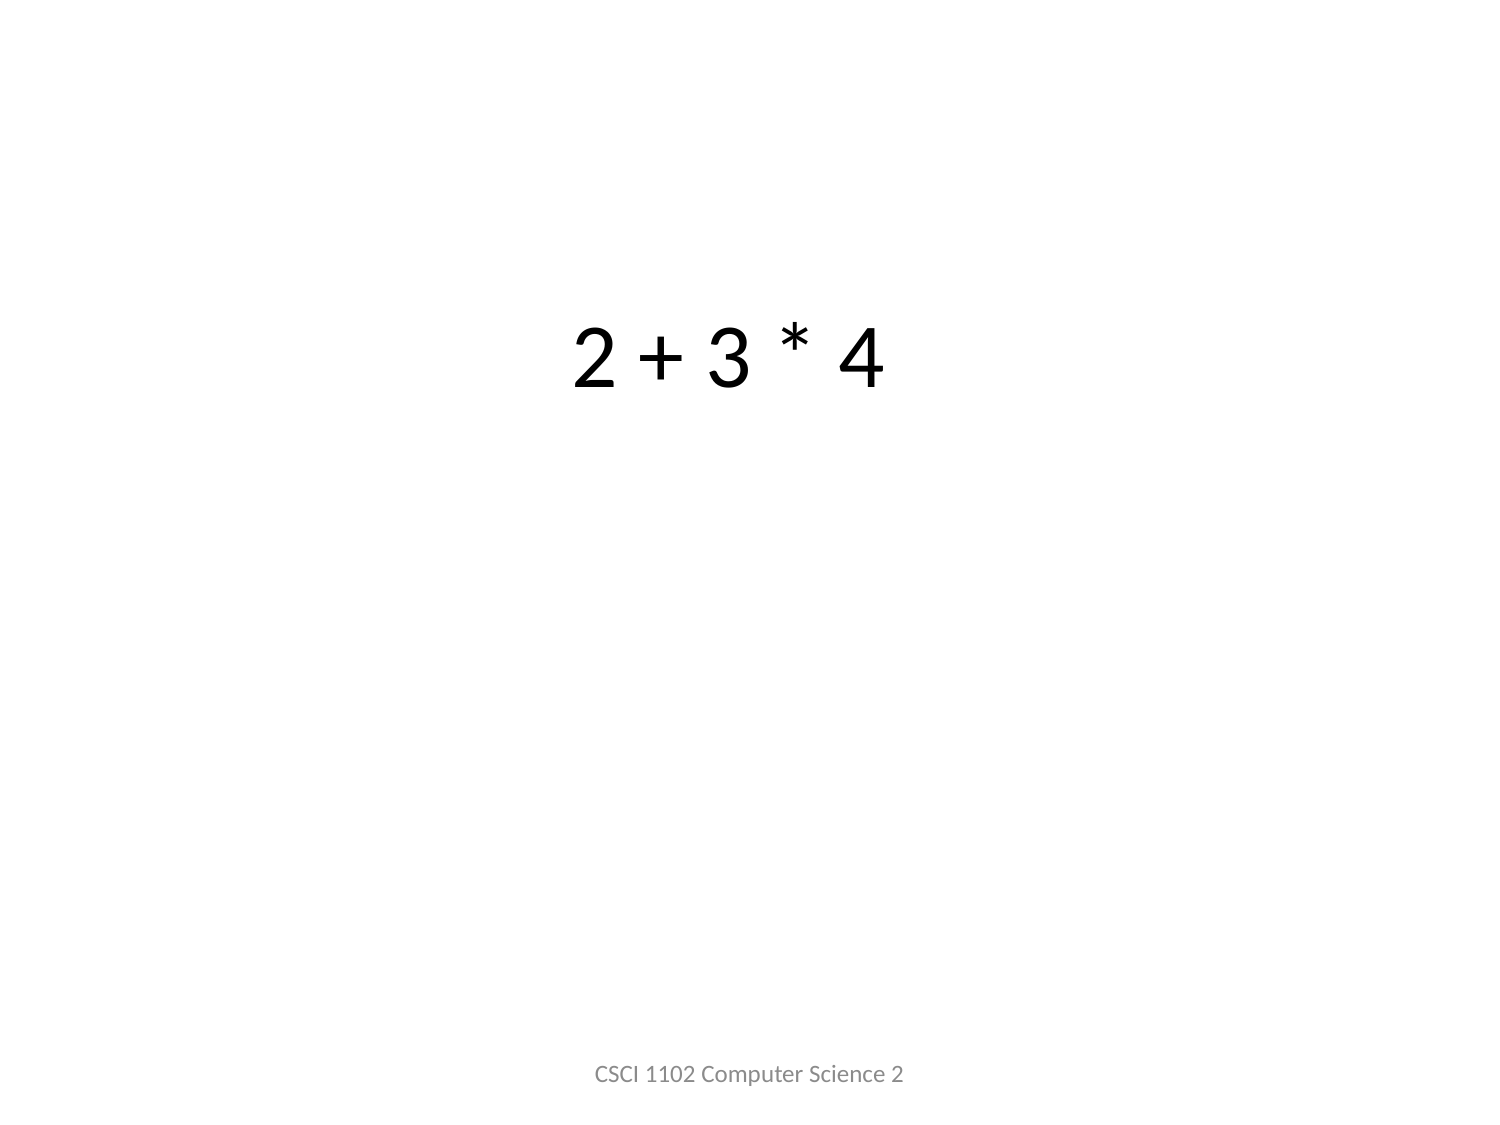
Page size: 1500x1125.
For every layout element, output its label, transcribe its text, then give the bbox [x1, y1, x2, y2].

footer CSCI 1102 Computer Science 2 [512, 1042, 988, 1103]
title 2 + 3 * 4 [53, 256, 1404, 445]
